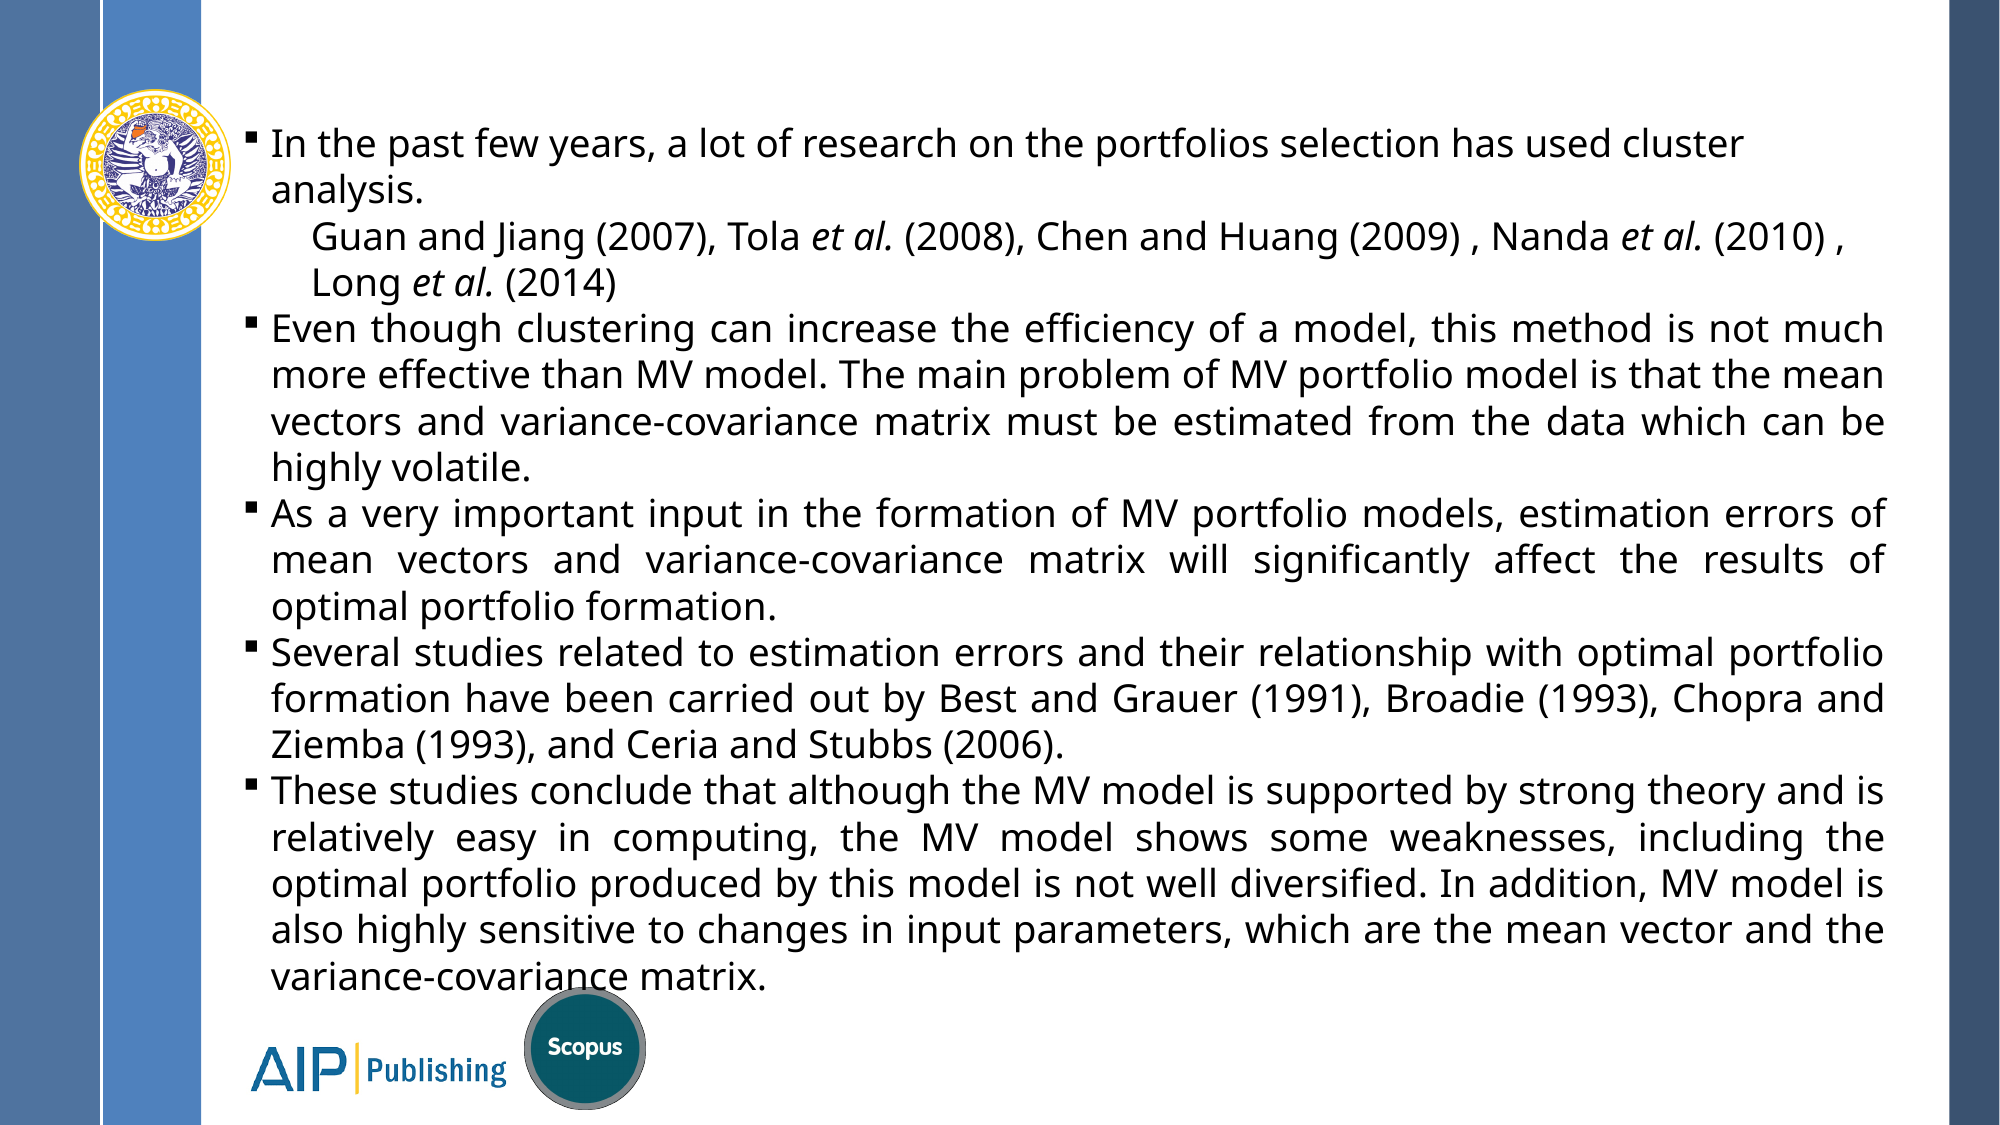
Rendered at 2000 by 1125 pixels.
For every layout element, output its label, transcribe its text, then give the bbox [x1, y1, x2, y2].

picture [79, 89, 231, 241]
text_box In the past few years, a lot of research on the portfolios selection has used cluster analysis. Guan and Jiang (2007), Tola et al. (2008), Chen and Huang (2009) , Nanda et al. (2010) , Long et al. (2014) Even though clustering can increase the efficiency of a model, this method is not much more effective than MV model. The main problem of MV portfolio model is that the mean vectors and variance-covariance matrix must be estimated from the data which can be highly volatile. As a very important input in the formation of MV portfolio models, estimation errors of mean vectors and variance-covariance matrix will significantly affect the results of optimal portfolio formation. Several studies related to estimation errors and their relationship with optimal portfolio formation have been carried out by Best and Grauer (1991), Broadie (1993), Chopra and Ziemba (1993), and Ceria and Stubbs (2006). These studies conclude that although the MV model is supported by strong theory and is relatively easy in computing, the MV model shows some weaknesses, including the optimal portfolio produced by this model is not well diversified. In addition, MV model is also highly sensitive to changes in input parameters, which are the mean vector and the variance-covariance matrix. [223, 111, 1901, 965]
picture [237, 987, 646, 1121]
